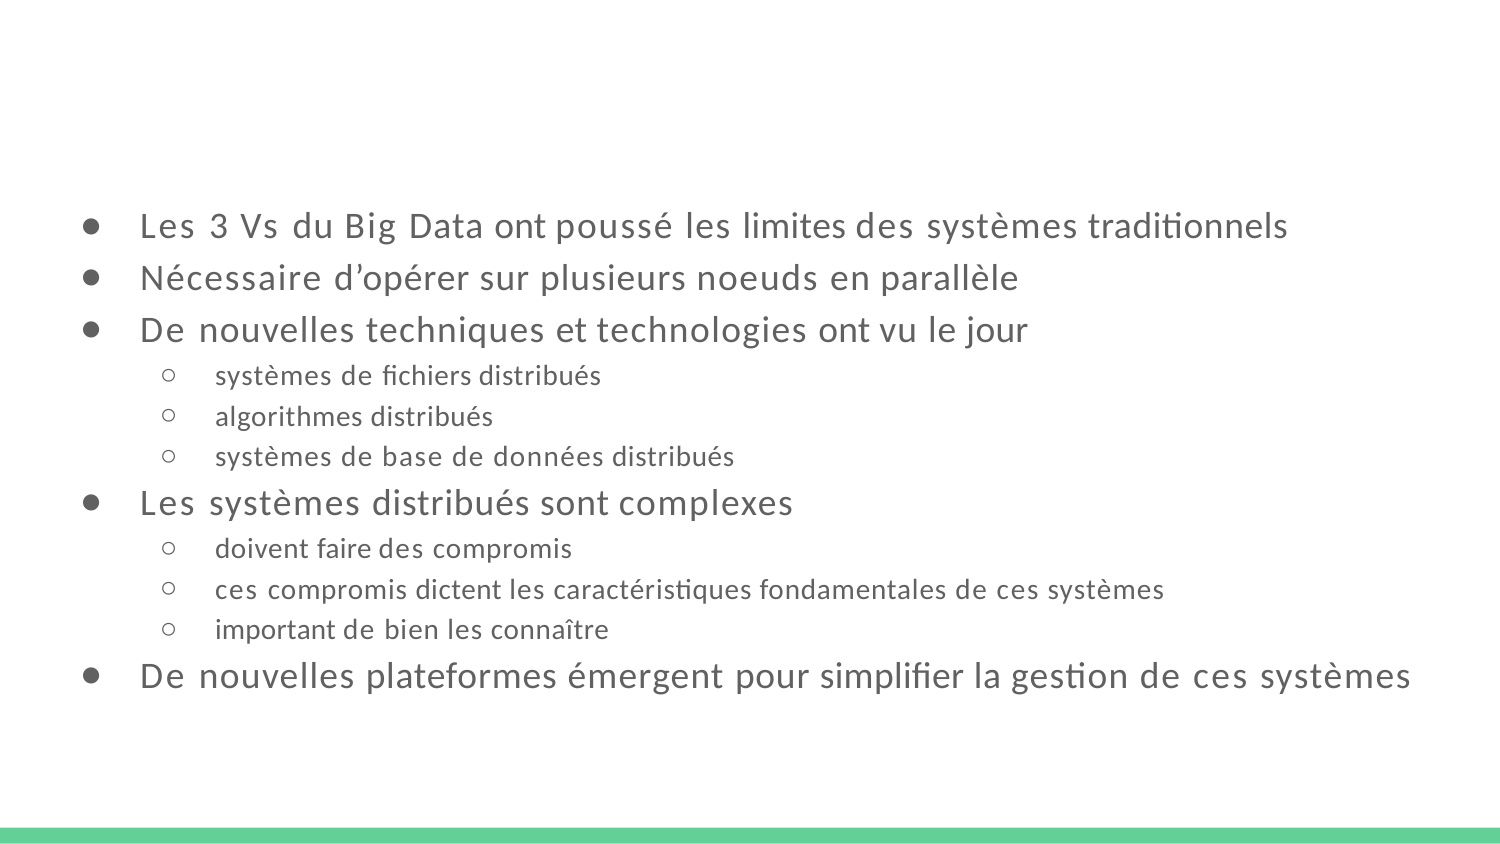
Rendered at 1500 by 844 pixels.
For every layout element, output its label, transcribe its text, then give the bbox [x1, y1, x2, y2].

text_box [0, 827, 1500, 844]
text_box Les 3 Vs du Big Data ont poussé les limites des systèmes traditionnels Nécessaire d’opérer sur plusieurs noeuds en parallèle De nouvelles techniques et technologies ont vu le jour systèmes de fichiers distribués algorithmes distribués systèmes de base de données distribués Les systèmes distribués sont complexes doivent faire des compromis ces compromis dictent les caractéristiques fondamentales de ces systèmes important de bien les connaître De nouvelles plateformes émergent pour simplifier la gestion de ces systèmes [77, 192, 1426, 697]
